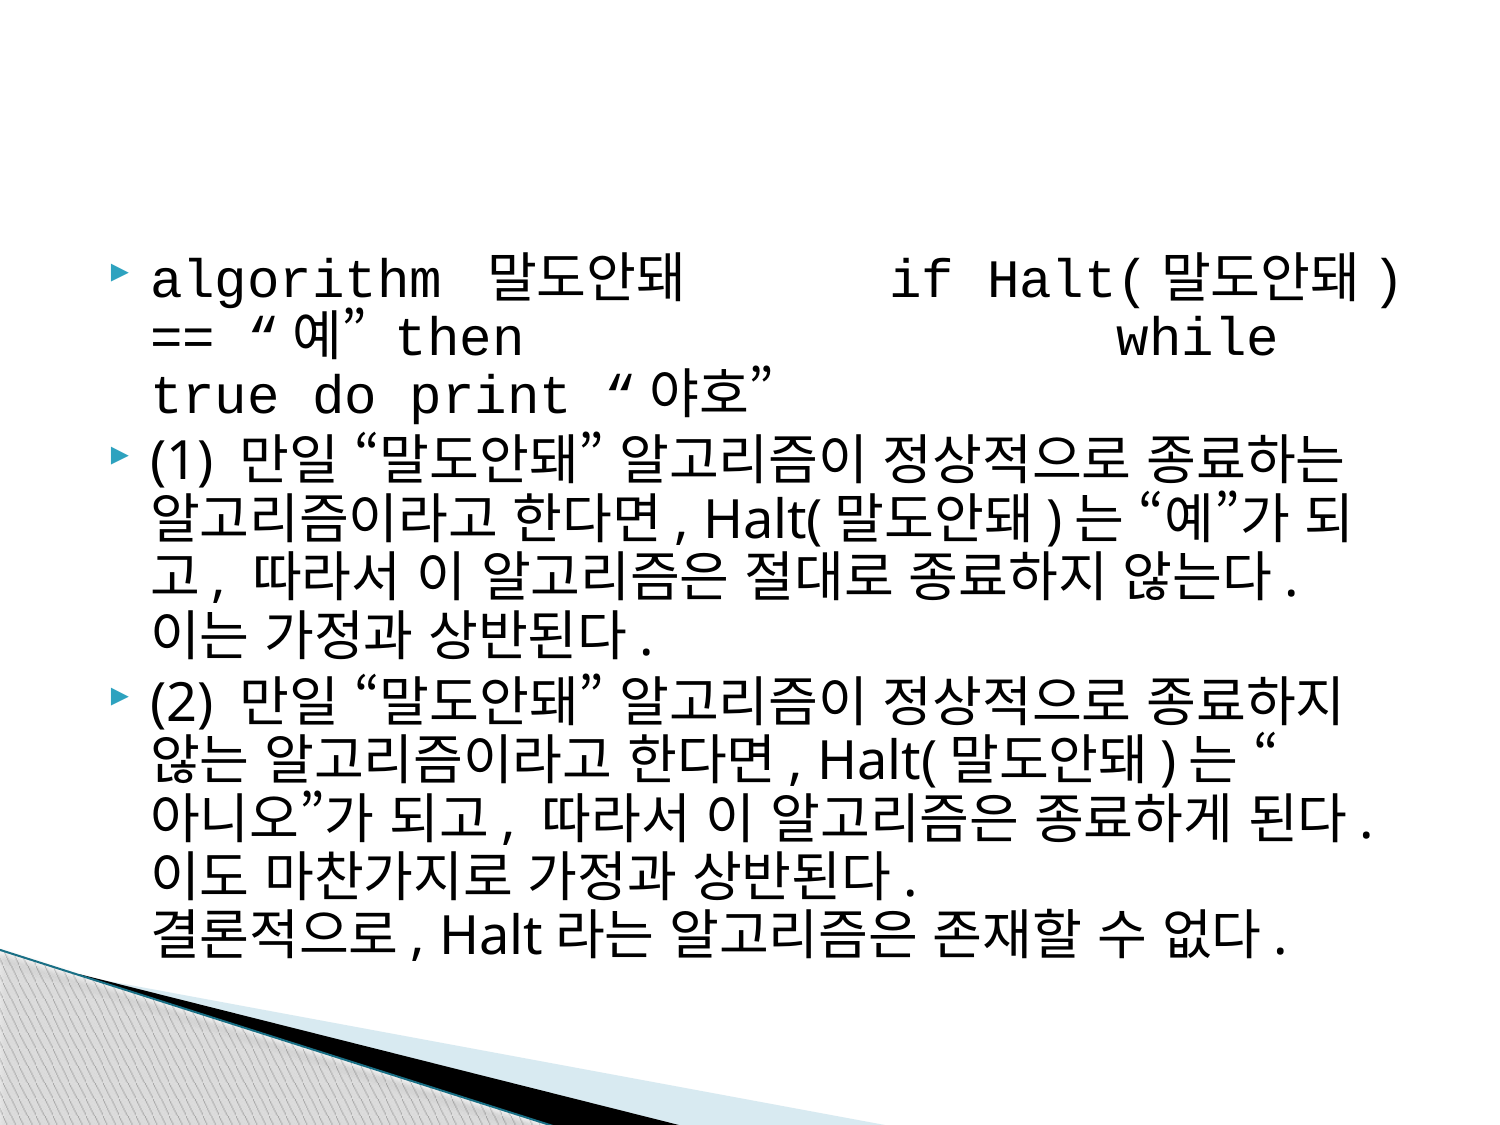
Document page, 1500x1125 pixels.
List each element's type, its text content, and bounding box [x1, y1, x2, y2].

list algorithm 말도안돼 if Halt(말도안돼) == “예” then while true do print “야호” (1) 만일 “말도안돼” 알고리즘이 정상적으로 종료하는 알고리즘이라고 한다면, Halt(말도안돼)는 “예”가 되고, 따라서 이 알고리즘은 절대로 종료하지 않는다. 이는 가정과 상반된다. (2) 만일 “말도안돼” 알고리즘이 정상적으로 종료하지 않는 알고리즘이라고 한다면, Halt(말도안돼)는 “아니오”가 되고, 따라서 이 알고리즘은 종료하게 된다. 이도 마찬가지로 가정과 상반된다. 결론적으로, Halt라는 알고리즘은 존재할 수 없다. [75, 243, 1425, 986]
